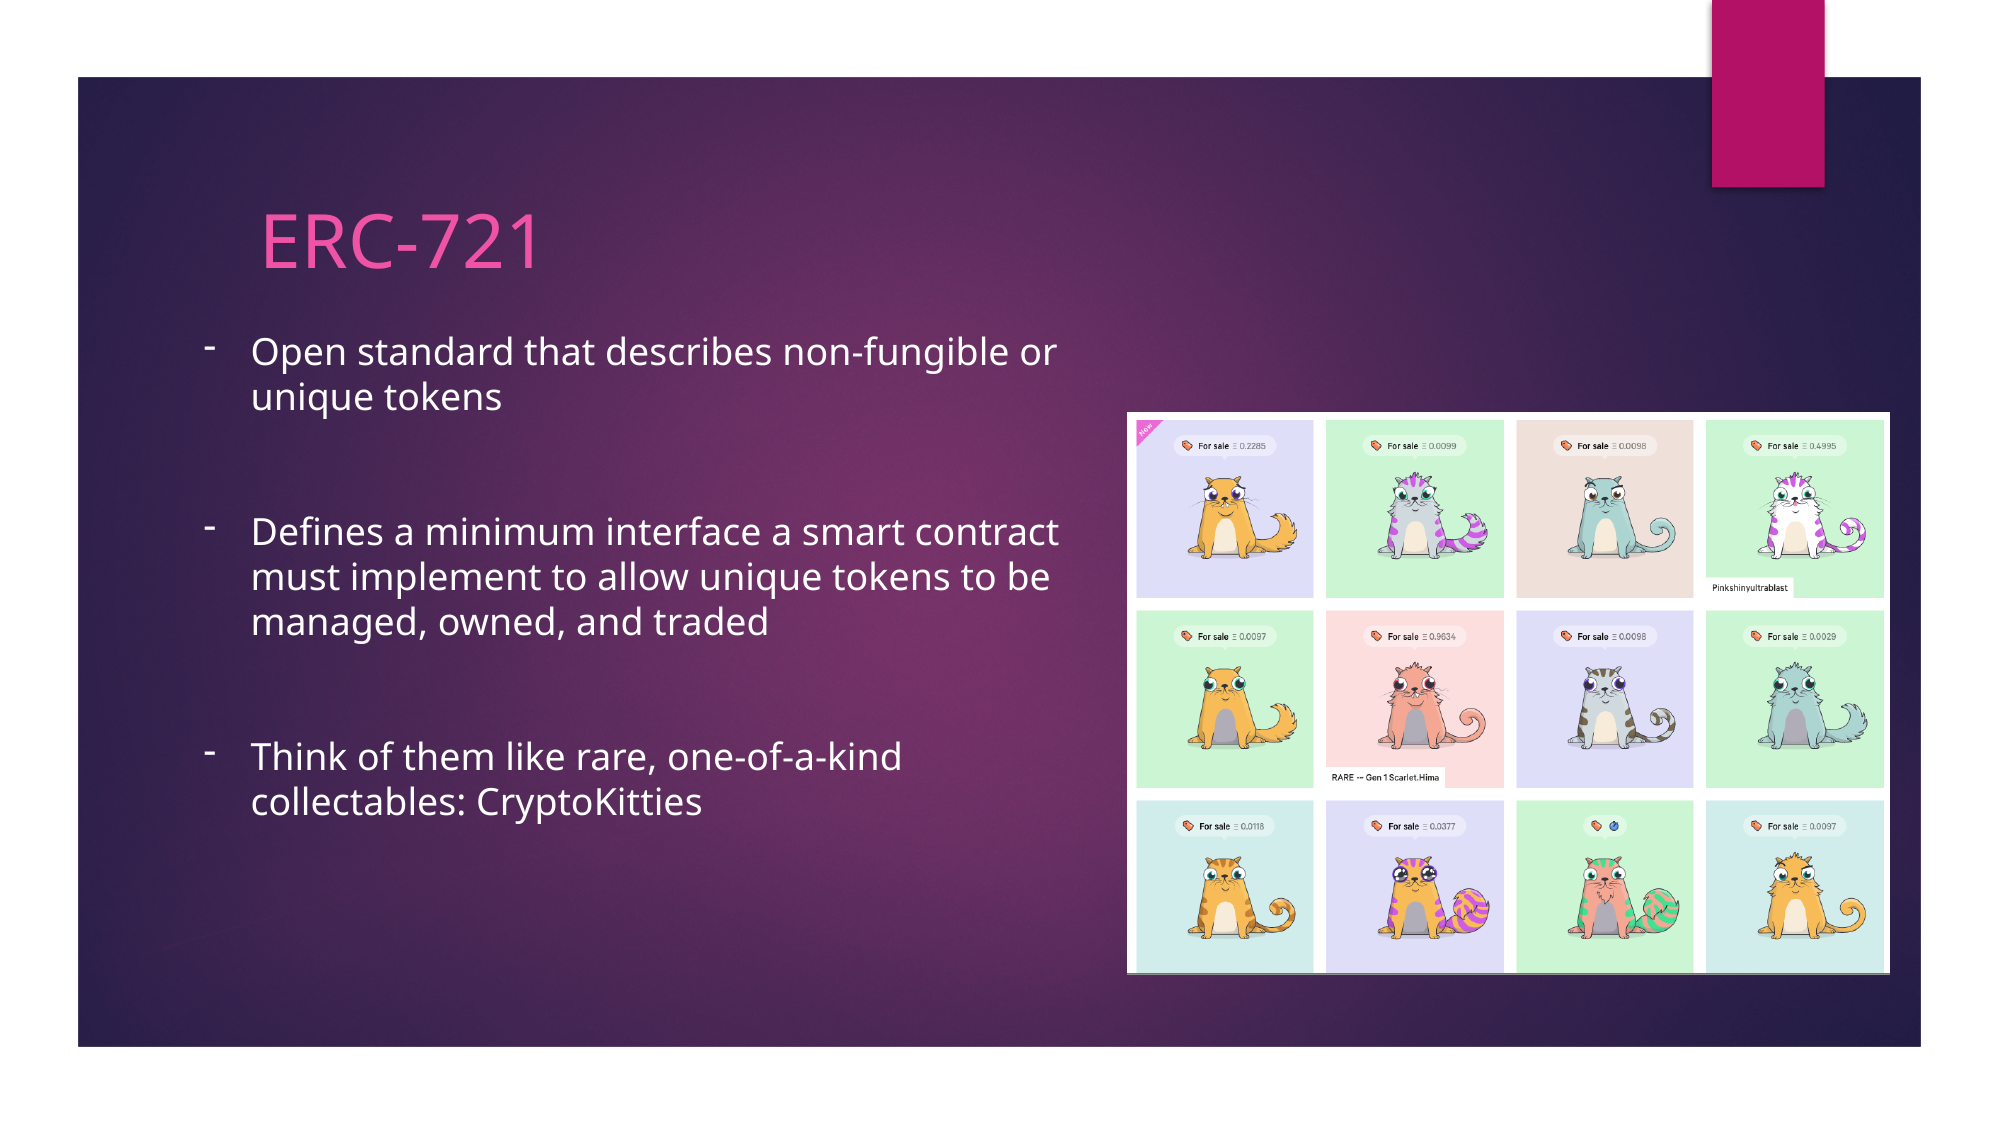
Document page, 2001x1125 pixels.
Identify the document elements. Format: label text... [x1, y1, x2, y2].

text_box Open standard that describes non-fungible or unique tokens Defines a minimum interface a smart contract must implement to allow unique tokens to be managed, owned, and traded Think of them like rare, one-of-a-kind collectables: CryptoKitties [188, 320, 1128, 831]
picture [1126, 412, 1891, 976]
subtitle ERC-721 [244, 185, 1015, 320]
